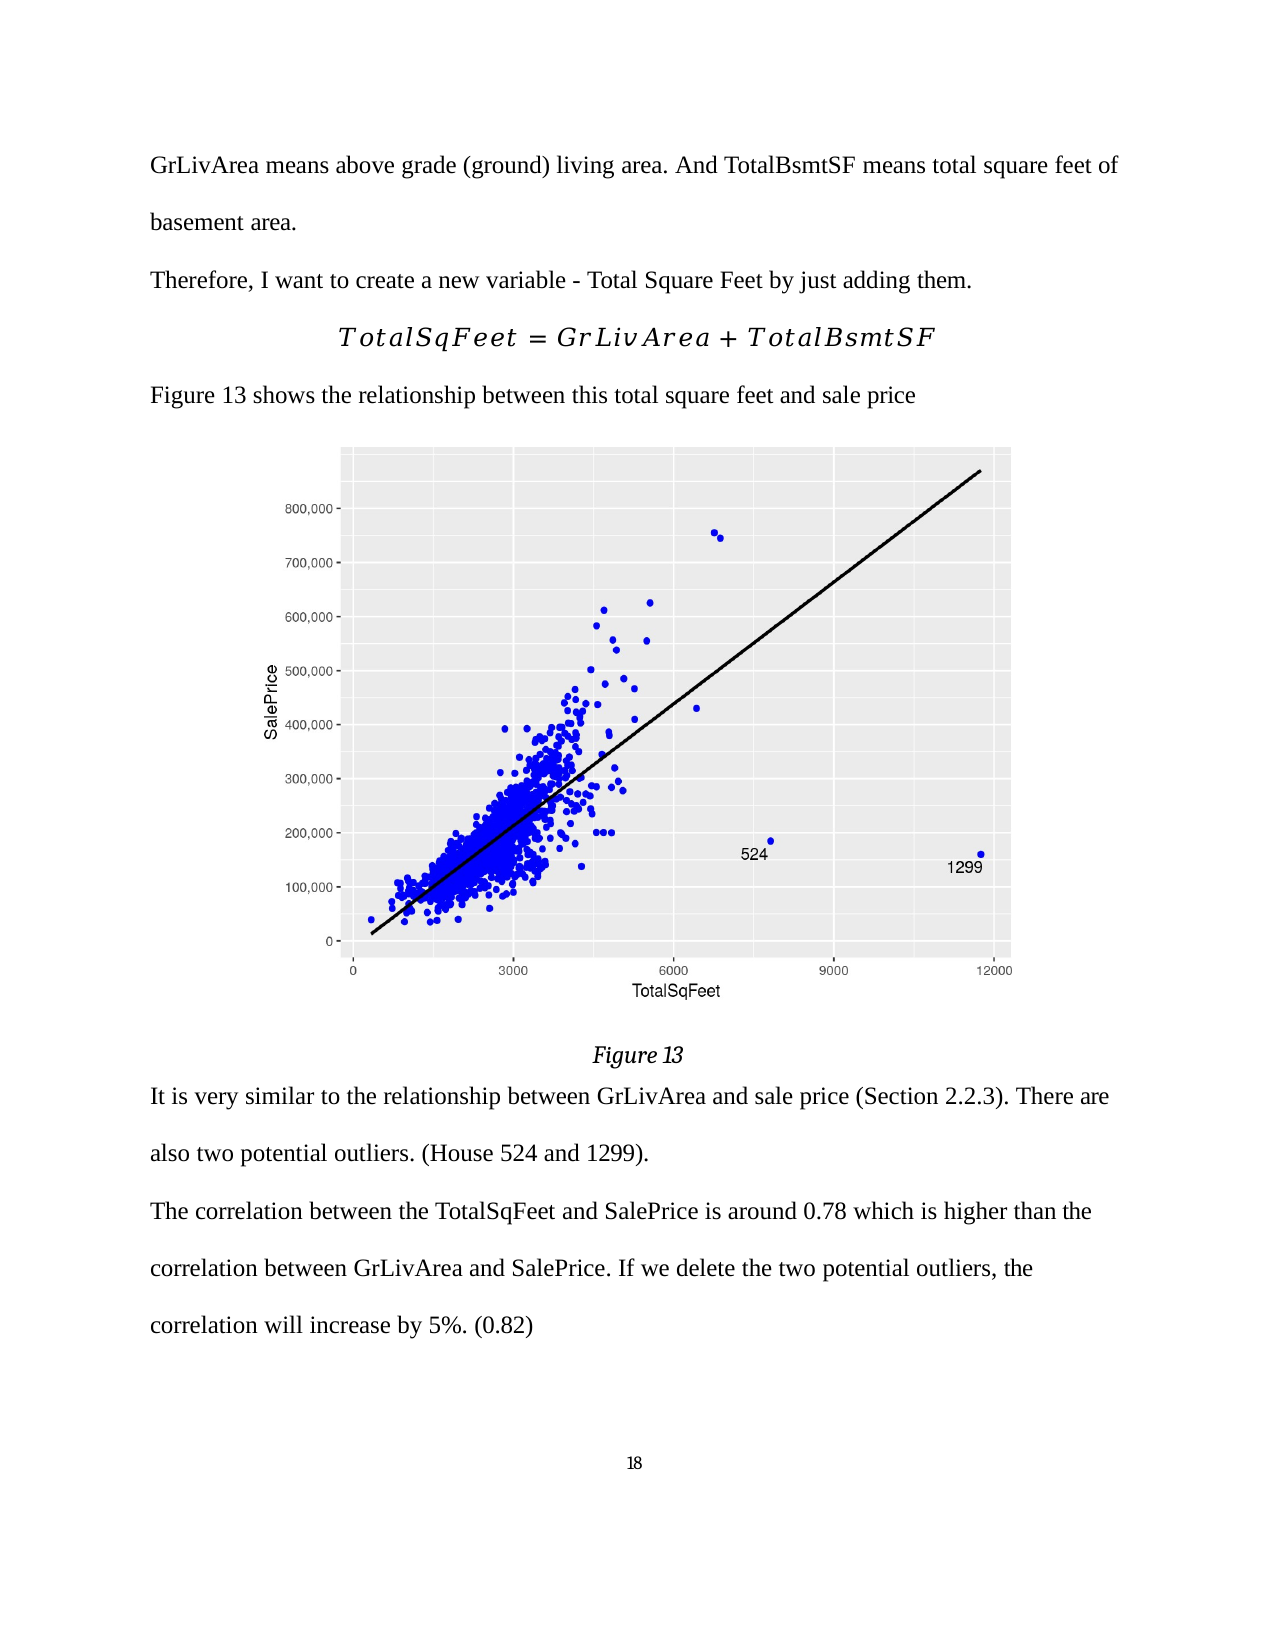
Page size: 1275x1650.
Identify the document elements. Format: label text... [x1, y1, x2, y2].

picture [263, 447, 1013, 1000]
text_box Figure 13 It is very similar to the relationship between GrLivArea and sale price (Section 2.2.3). There are also two potential outliers. (House 524 and 1299). The correlation between the TotalSqFeet and SalePrice is around 0.78 which is higher than the correlation between GrLivArea and SalePrice. If we delete the two potential outliers, the correlation will increase by 5%. (0.82) [147, 1024, 1114, 1339]
text_box GrLivArea means above grade (ground) living area. And TotalBsmtSF means total square feet of basement area. Therefore, I want to create a new variable - Total Square Feet by just adding them. 𝑇𝑜𝑡𝑎𝑙𝑆𝑞𝐹𝑒𝑒𝑡 = 𝐺𝑟𝐿𝑖𝑣𝐴𝑟𝑒𝑎 + 𝑇𝑜𝑡𝑎𝑙𝐵𝑠𝑚𝑡𝑆𝐹 Figure 13 shows the relationship between this total square feet and sale price [147, 146, 1124, 409]
slide_number 18 [620, 1449, 657, 1650]
